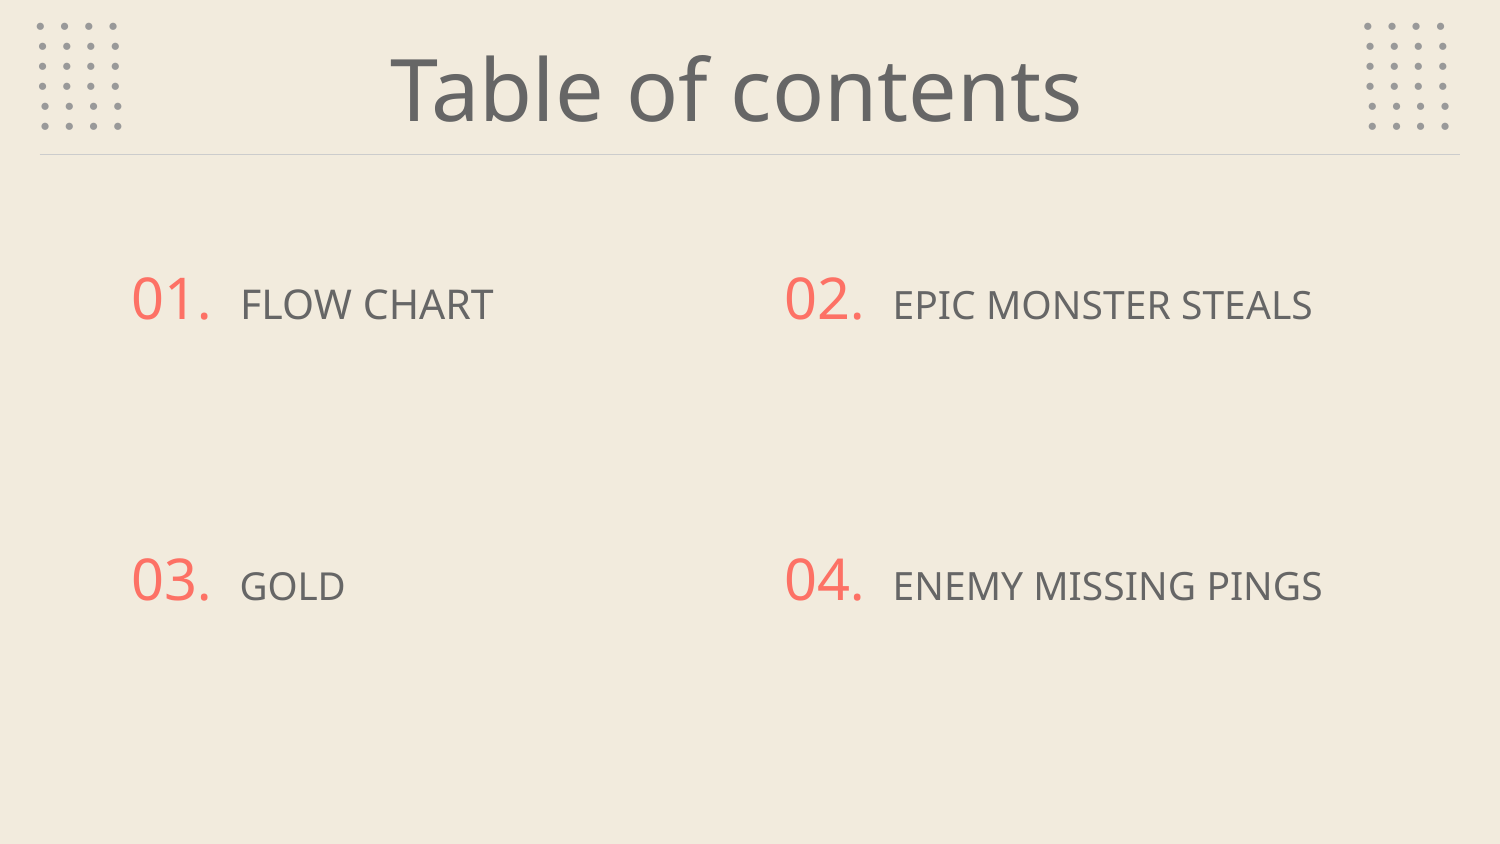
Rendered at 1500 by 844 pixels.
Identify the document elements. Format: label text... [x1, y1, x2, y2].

text_box Table of contents [347, 19, 1127, 154]
subtitle 03. GOLD [116, 527, 708, 736]
text_box ● ● ● ● ● ● ● ● ● ● ● ● ● ● ● ● ● ● ● ● ● ● ● ● [1327, 0, 1500, 173]
text_box ● ● ● ● ● ● ● ● ● ● ● ● ● ● ● ● ● ● ● ● ● ● ● ● [0, 0, 173, 173]
subtitle 01. FLOW CHART [116, 246, 708, 455]
subtitle 02. EPIC MONSTER STEALS [769, 246, 1360, 455]
subtitle 04. ENEMY MISSING PINGS [769, 527, 1360, 736]
